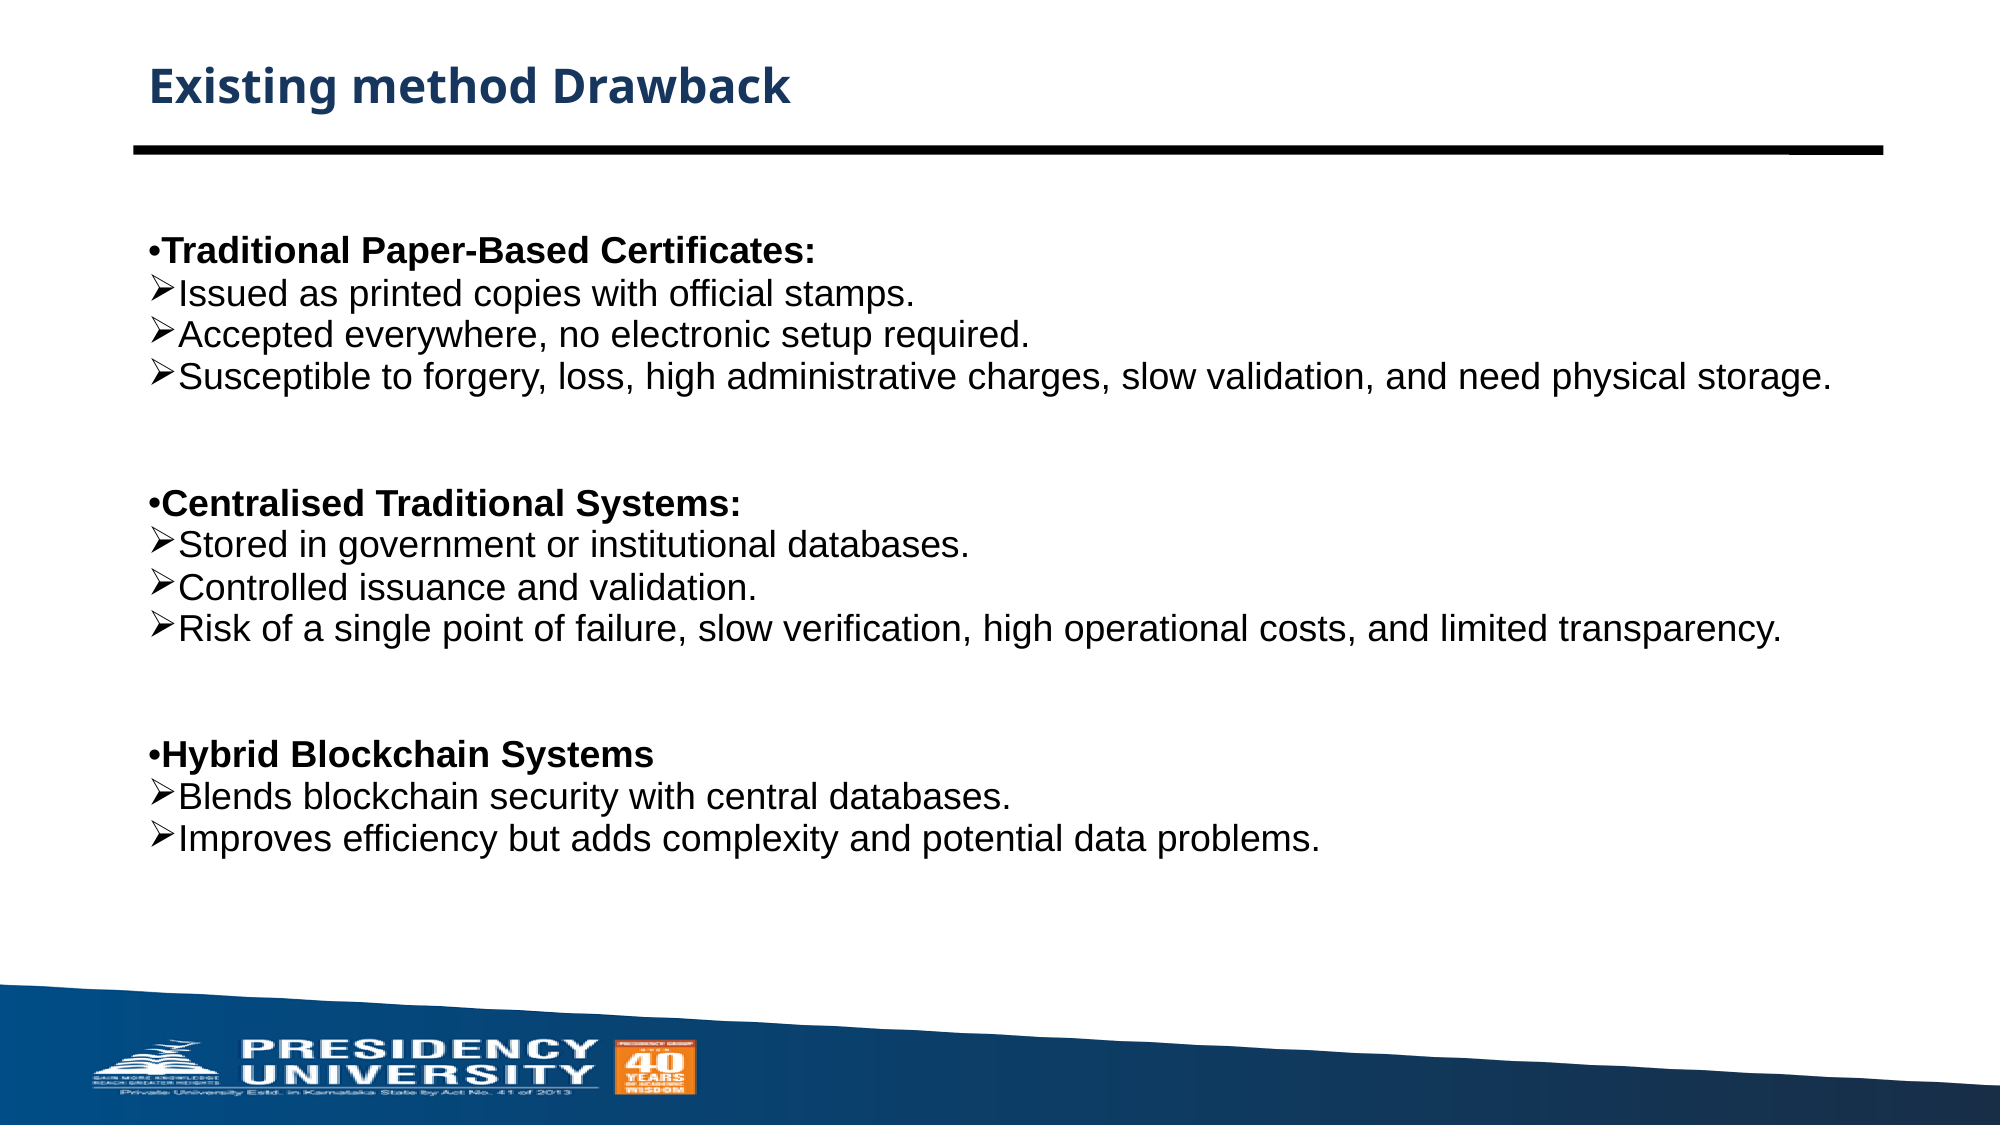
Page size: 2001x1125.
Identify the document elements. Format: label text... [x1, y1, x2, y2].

text_box Traditional Paper-Based Certificates: Issued as printed copies with official stamps. Accepted everywhere, no electronic setup required. Susceptible to forgery, loss, high administrative charges, slow validation, and need physical storage. Centralised Traditional Systems: Stored in government or institutional databases. Controlled issuance and validation. Risk of a single point of failure, slow verification, high operational costs, and limited transparency. Hybrid Blockchain Systems Blends blockchain security with central databases. Improves efficiency but adds complexity and potential data problems. [133, 222, 1884, 1090]
text_box Existing method Drawback [133, 45, 1884, 125]
picture [0, 982, 2000, 1125]
